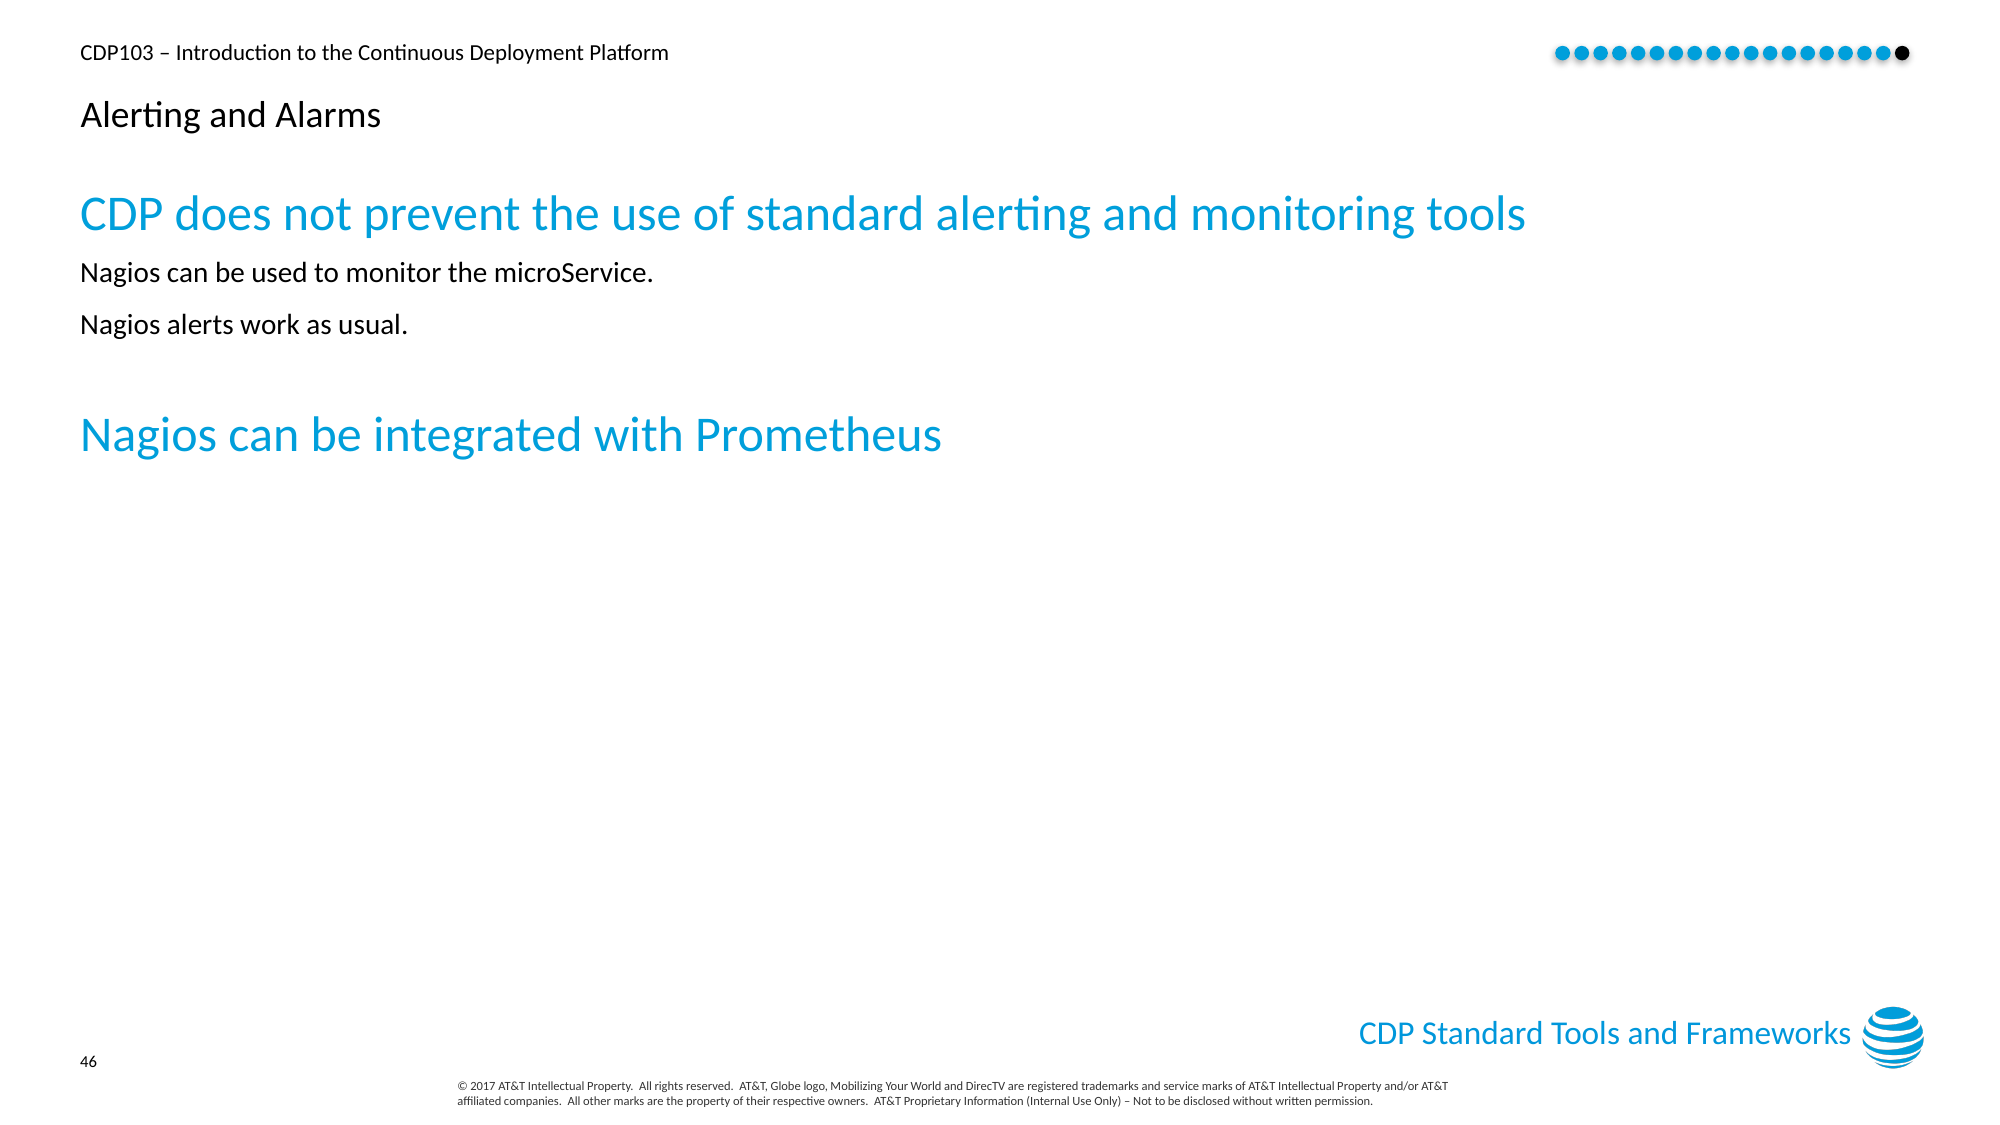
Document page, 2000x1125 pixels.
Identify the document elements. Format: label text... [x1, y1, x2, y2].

text_box [1856, 45, 1872, 62]
list CDP does not prevent the use of standard alerting and monitoring tools Nagios can be used to monitor the microService. Nagios alerts work as usual. Nagios can be integrated with Prometheus [80, 186, 1920, 977]
text_box [1724, 45, 1741, 62]
text_box [1630, 45, 1647, 62]
text_box [1649, 45, 1666, 62]
text_box [1875, 45, 1892, 62]
text_box [1800, 45, 1816, 62]
text_box [1838, 45, 1854, 62]
text_box [1554, 45, 1571, 62]
text_box [1573, 45, 1590, 62]
slide_number 46 [80, 1049, 129, 1087]
text_box [1780, 45, 1797, 62]
text_box [1668, 45, 1684, 62]
text_box [1686, 45, 1703, 62]
text_box [1894, 45, 1911, 62]
text_box [1743, 45, 1760, 62]
text_box [1762, 45, 1778, 62]
title Alerting and Alarms [80, 85, 1920, 142]
text_box [1819, 45, 1835, 62]
text_box CDP Standard Tools and Frameworks [1334, 1004, 1867, 1060]
text_box [1705, 45, 1721, 62]
text_box [1611, 45, 1627, 62]
text_box [1592, 45, 1609, 62]
